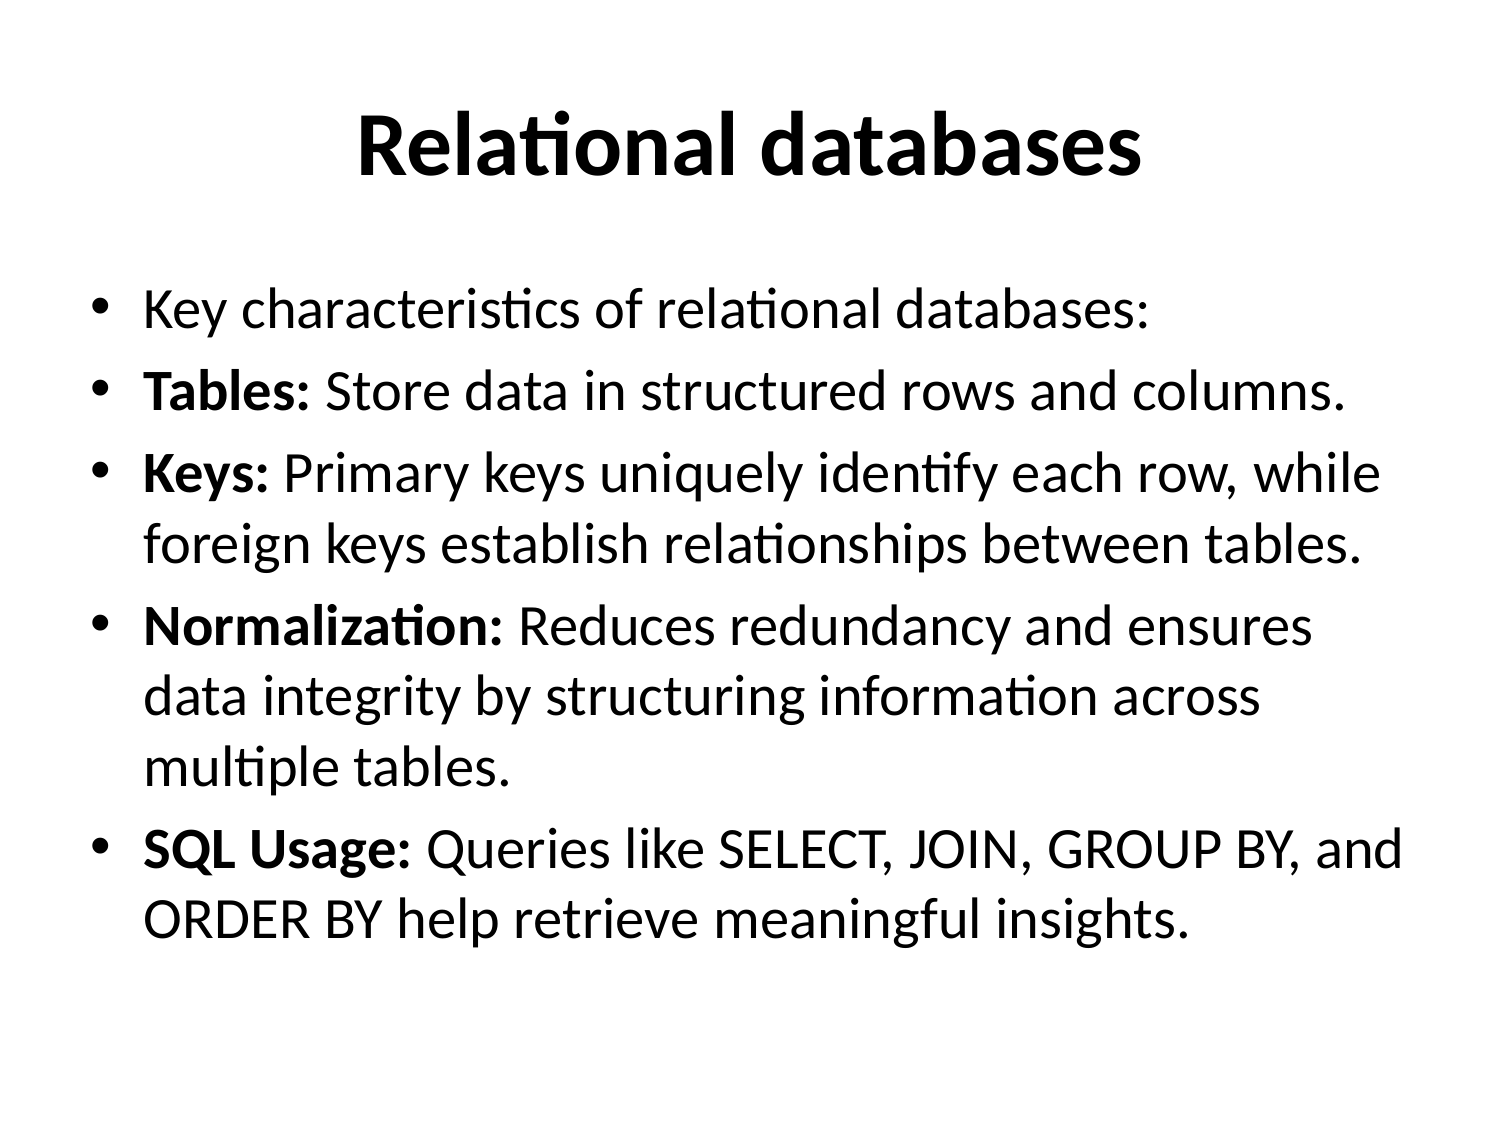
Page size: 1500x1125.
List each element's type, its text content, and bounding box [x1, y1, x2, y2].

title Relational databases [75, 45, 1425, 233]
list Key characteristics of relational databases: Tables: Store data in structured rows and columns. Keys: Primary keys uniquely identify each row, while foreign keys establish relationships between tables. Normalization: Reduces redundancy and ensures data integrity by structuring information across multiple tables. SQL Usage: Queries like SELECT, JOIN, GROUP BY, and ORDER BY help retrieve meaningful insights. [75, 262, 1425, 1005]
